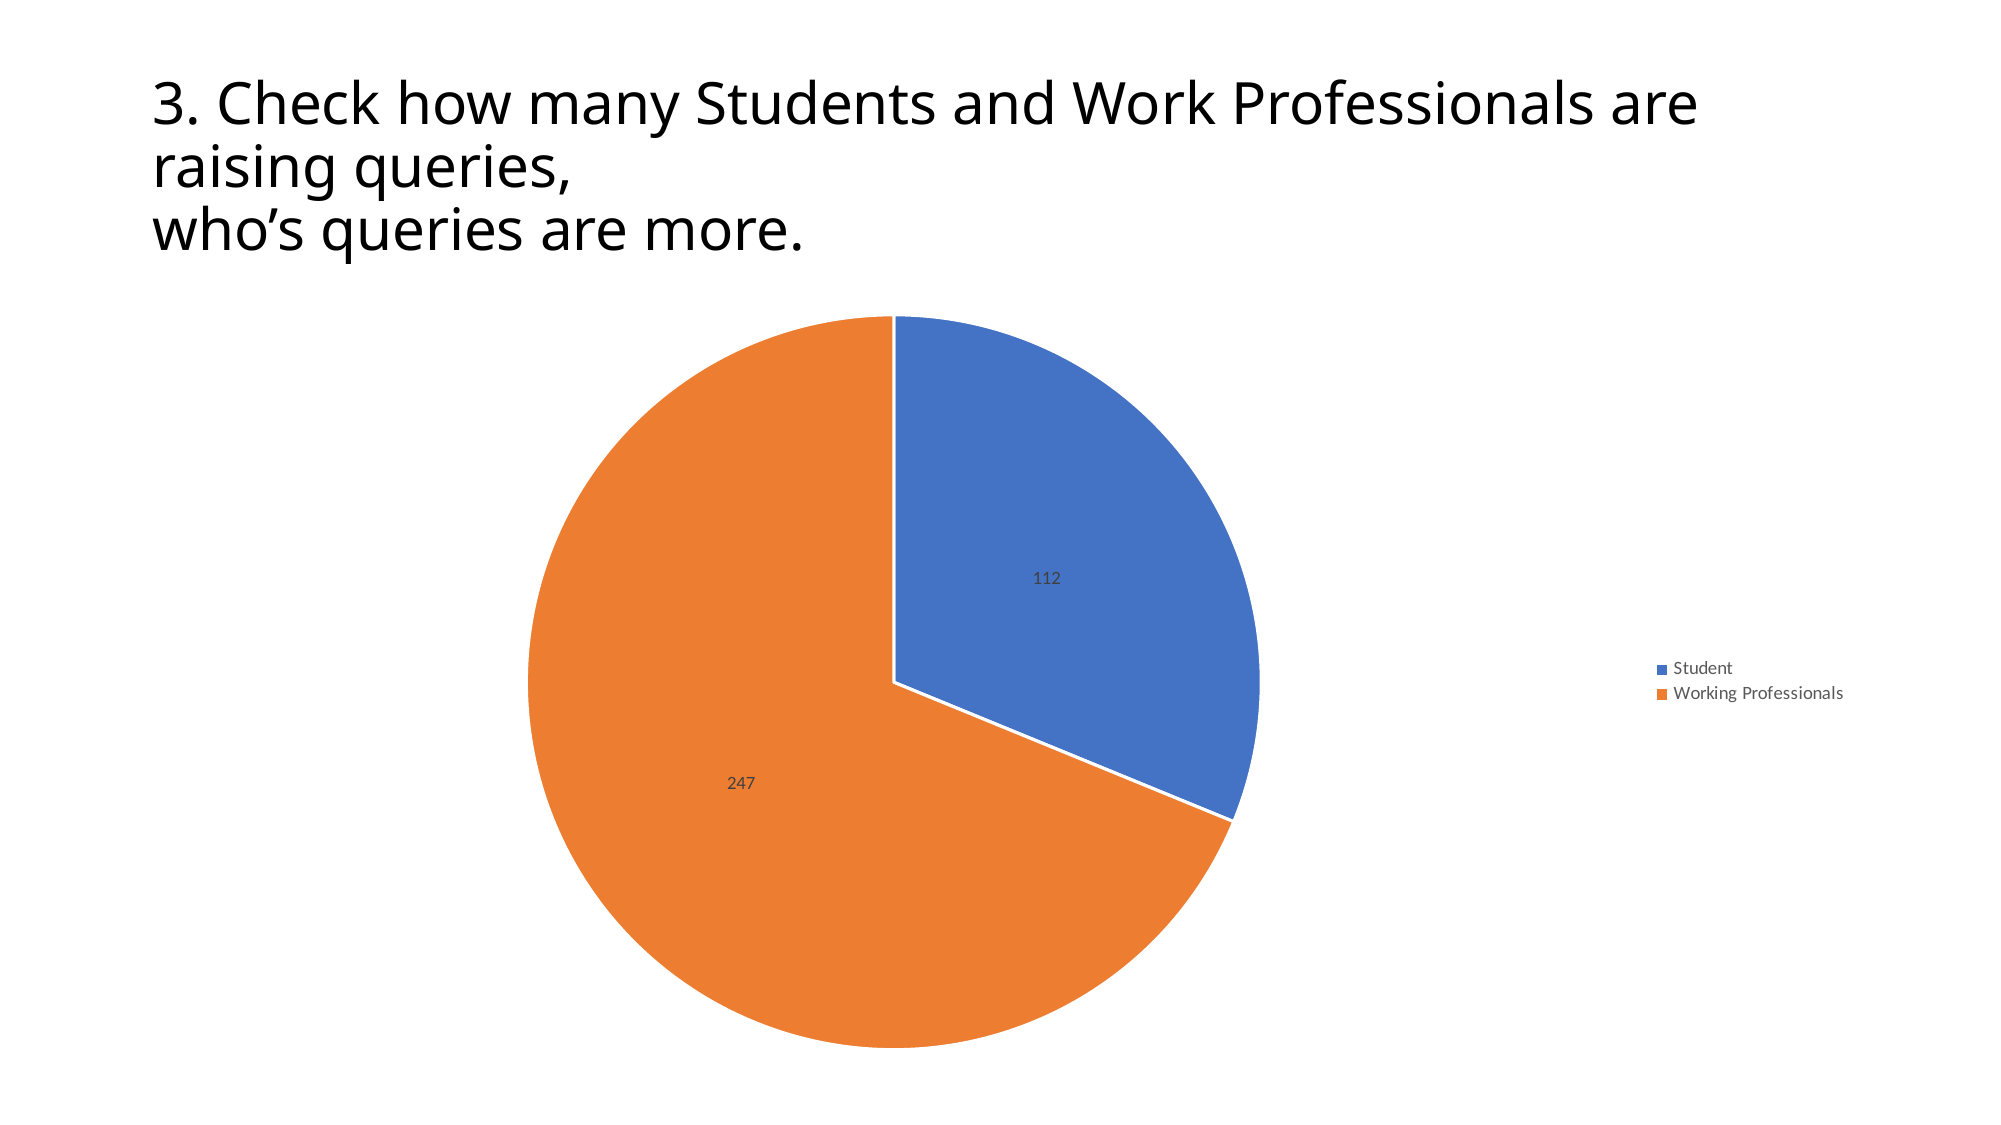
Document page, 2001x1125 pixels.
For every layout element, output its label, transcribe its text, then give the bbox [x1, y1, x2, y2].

title 3. Check how many Students and Work Professionals are raising queries, who’s queries are more. [137, 59, 1863, 278]
chart [137, 299, 1863, 1066]
